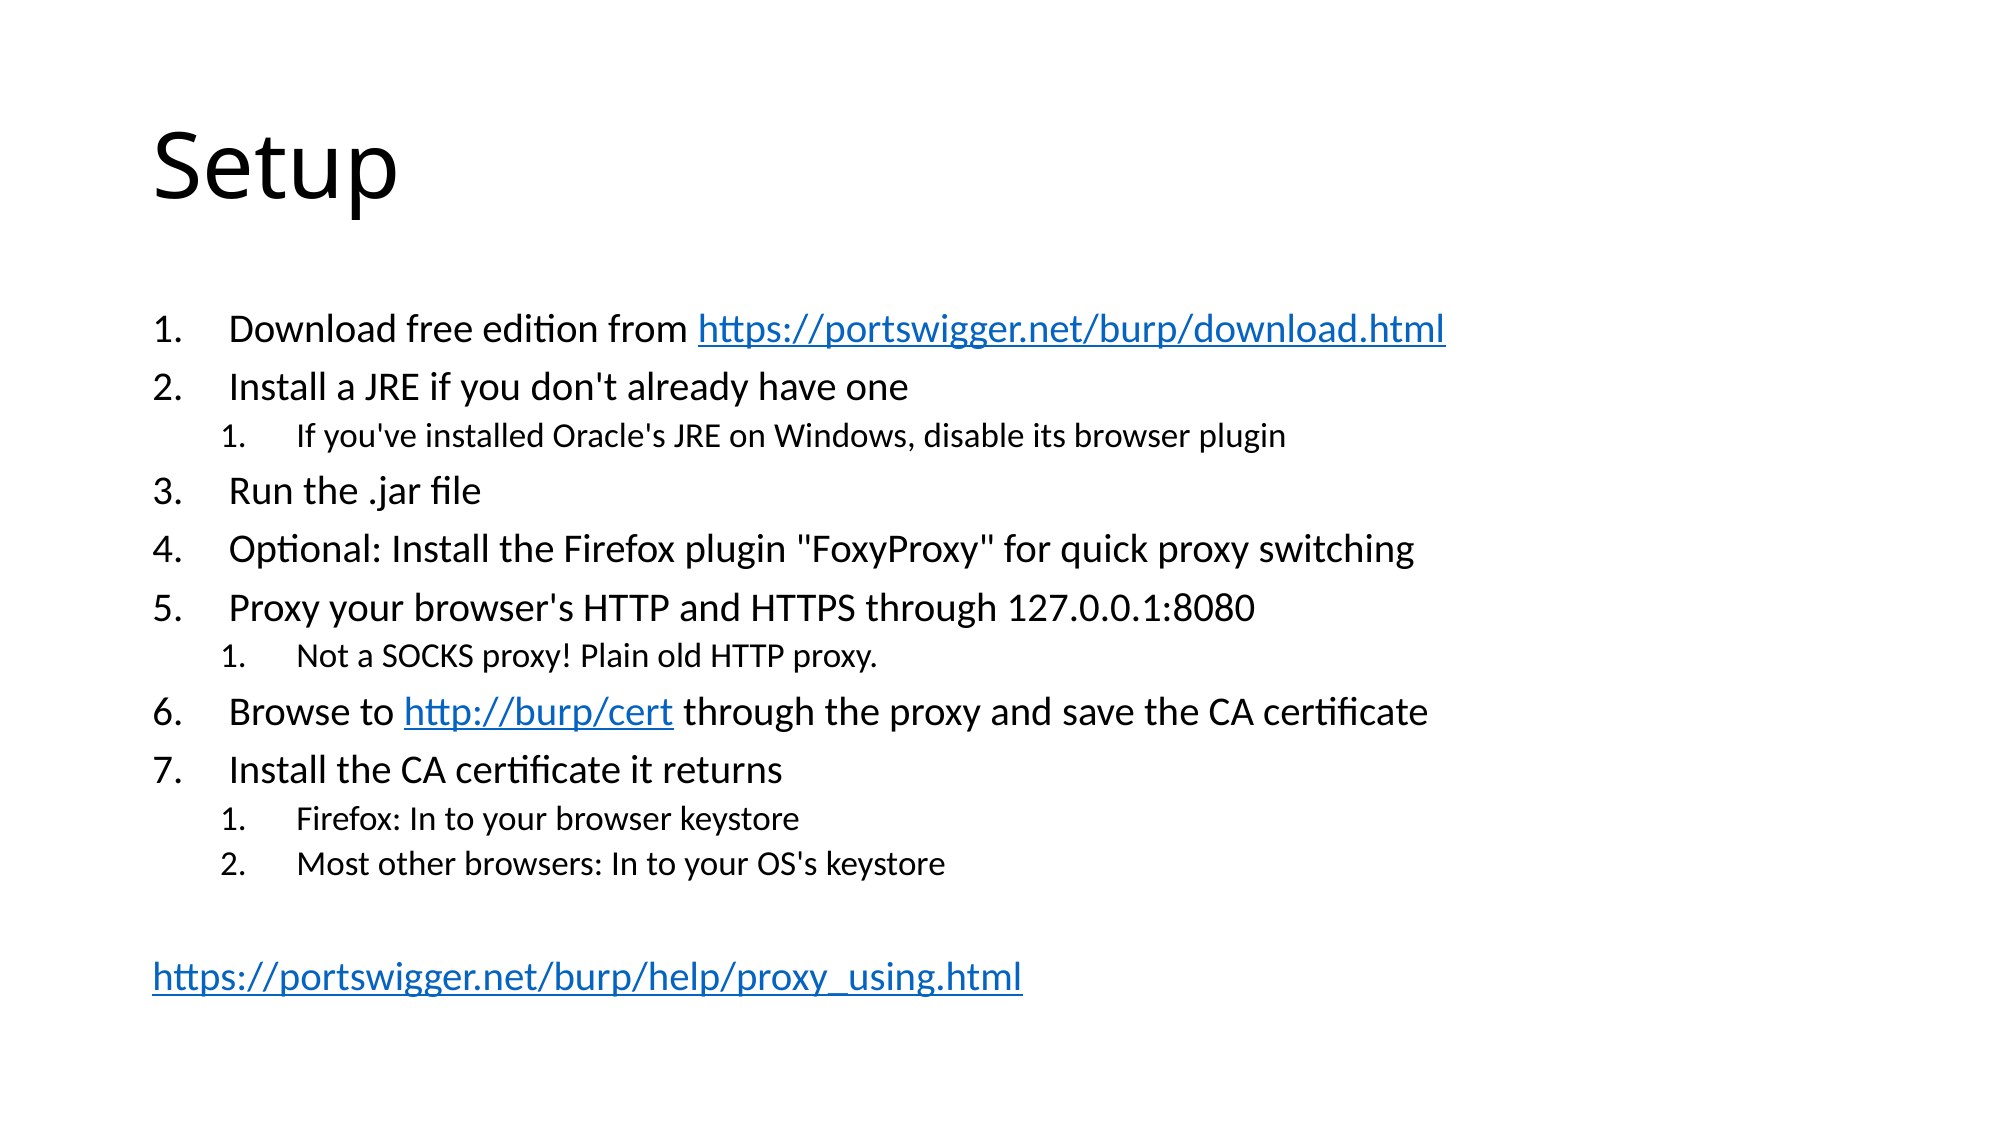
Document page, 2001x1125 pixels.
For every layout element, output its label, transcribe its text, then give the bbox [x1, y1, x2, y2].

list Download free edition from https://portswigger.net/burp/download.html Install a JRE if you don't already have one If you've installed Oracle's JRE on Windows, disable its browser plugin Run the .jar file Optional: Install the Firefox plugin "FoxyProxy" for quick proxy switching Proxy your browser's HTTP and HTTPS through 127.0.0.1:8080 Not a SOCKS proxy! Plain old HTTP proxy. Browse to http://burp/cert through the proxy and save the CA certificate Install the CA certificate it returns Firefox: In to your browser keystore Most other browsers: In to your OS's keystore https://portswigger.net/burp/help/proxy_using.html [137, 299, 1863, 1014]
title Setup [137, 59, 1863, 278]
